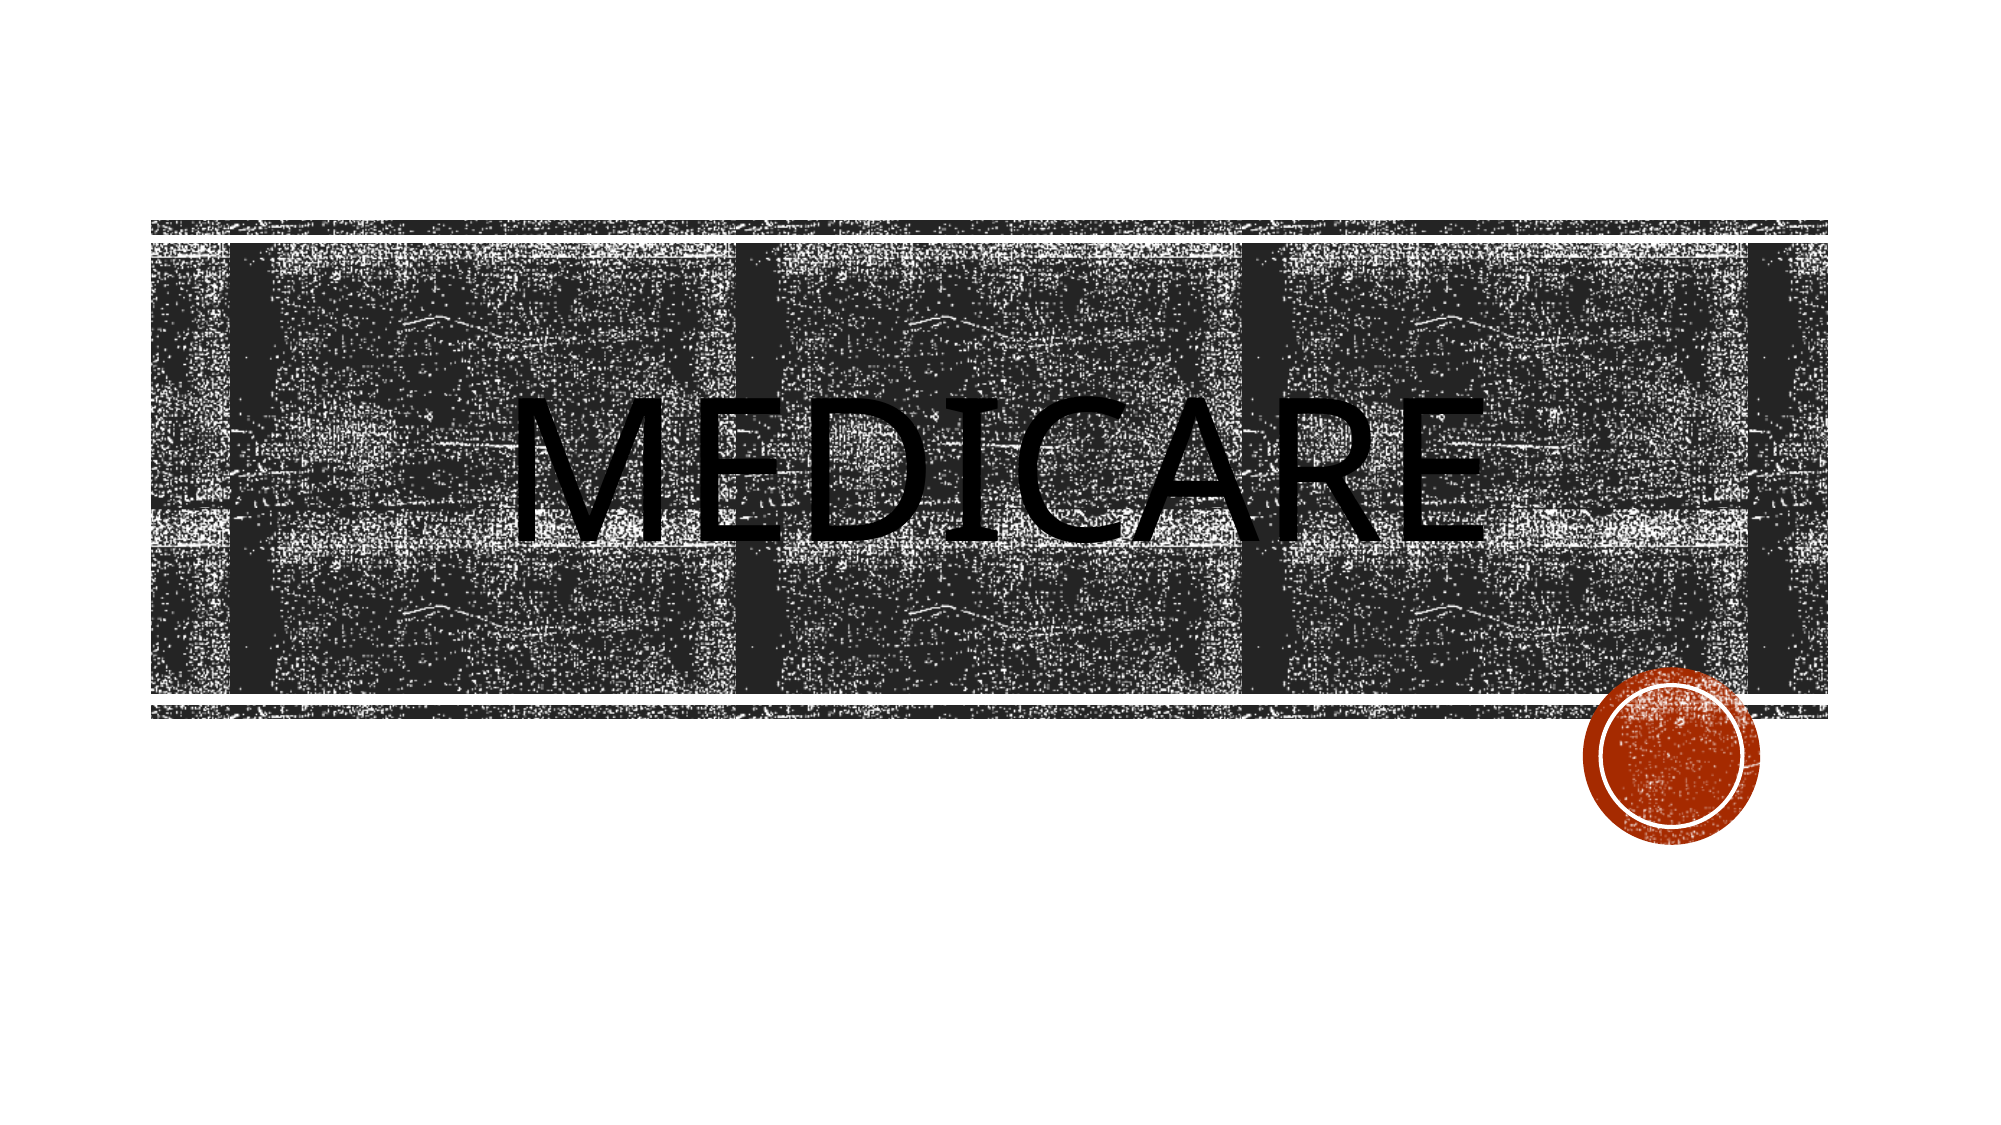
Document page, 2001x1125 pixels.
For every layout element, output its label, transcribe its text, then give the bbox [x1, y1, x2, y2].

title Medicare [172, 234, 1808, 733]
